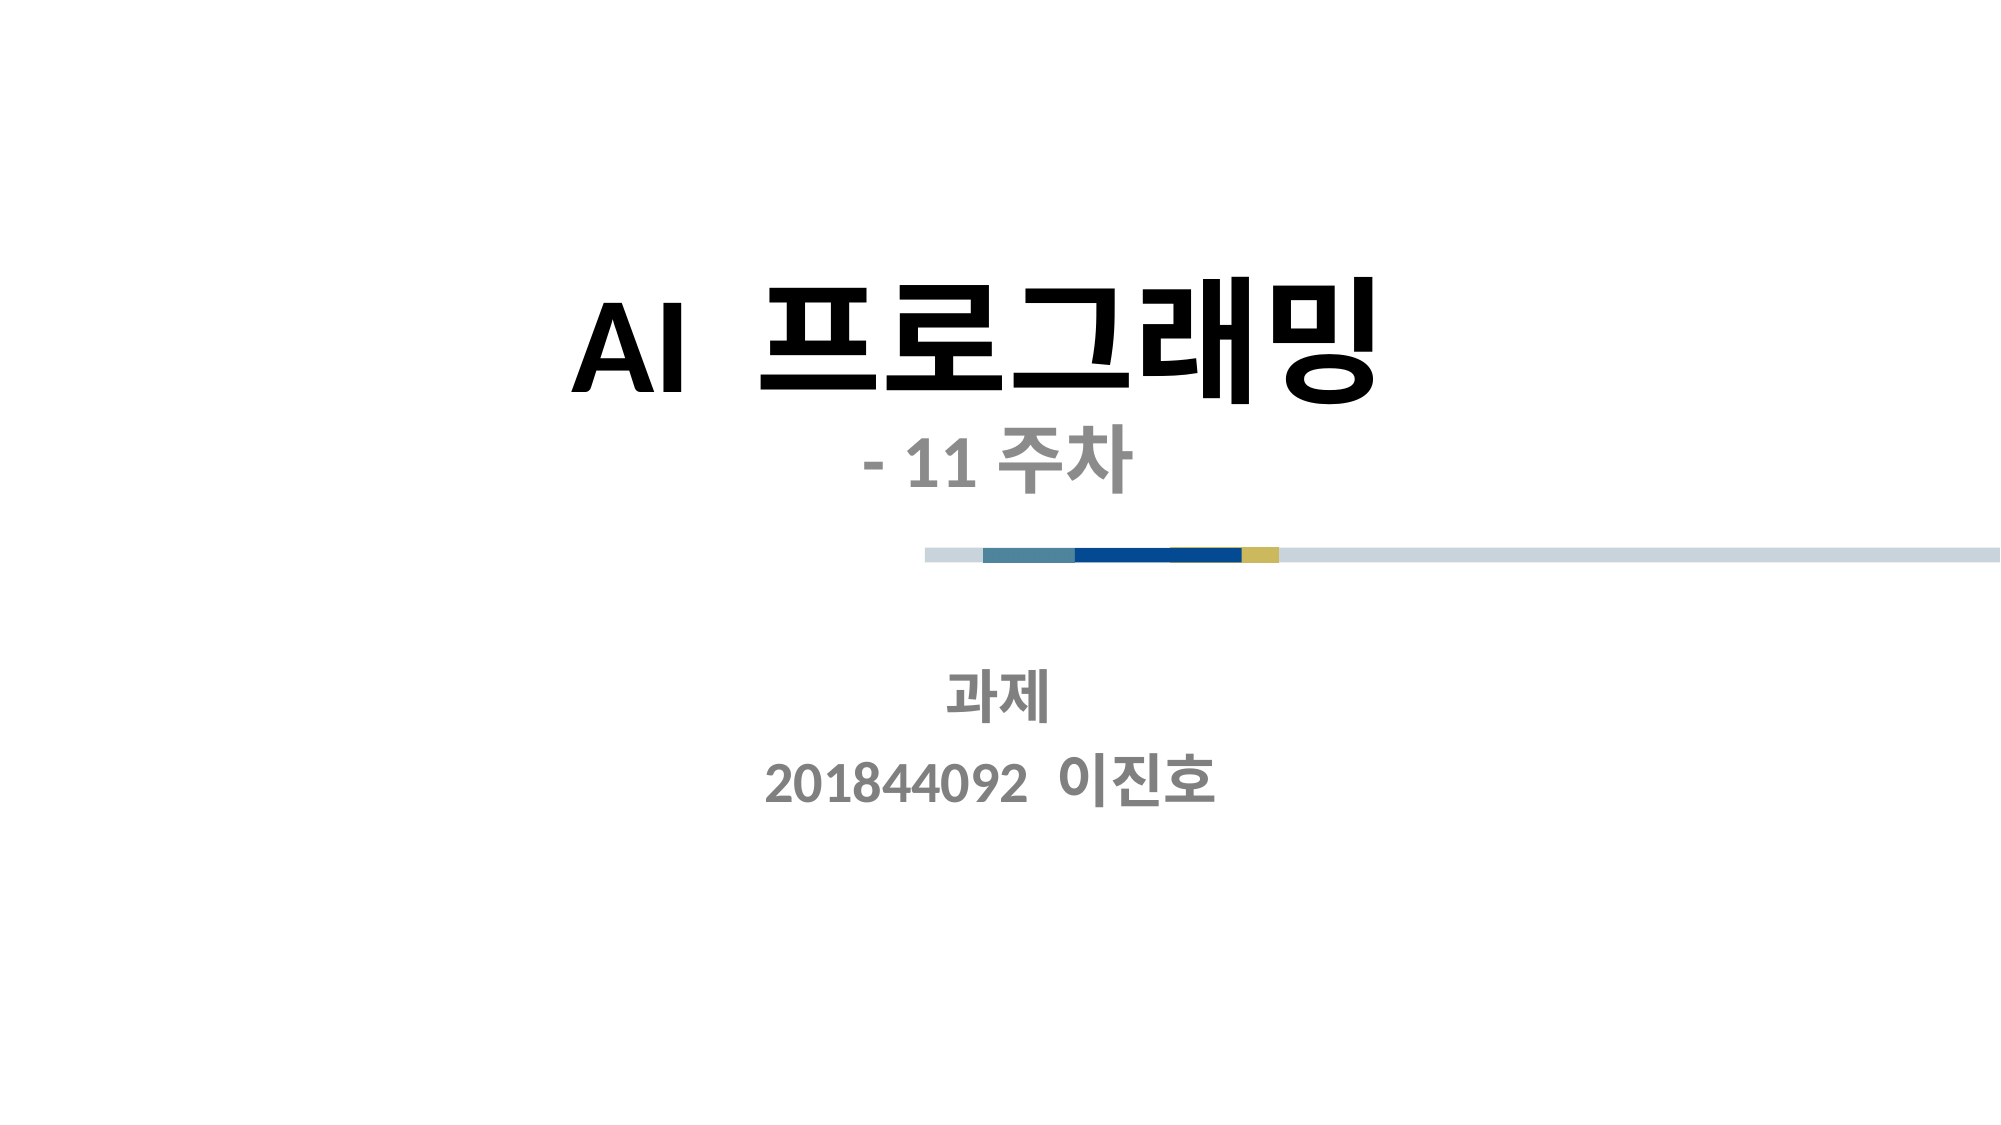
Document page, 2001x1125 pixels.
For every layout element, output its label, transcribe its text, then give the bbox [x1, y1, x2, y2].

title AI 프로그래밍 - 11주차 [136, 188, 1862, 661]
picture [983, 548, 1075, 563]
picture [1170, 547, 1279, 563]
text_box [1074, 547, 1170, 563]
text_box [924, 547, 1074, 563]
list 과제 201844092 이진호 [136, 661, 1862, 908]
text_box [1279, 547, 2000, 563]
